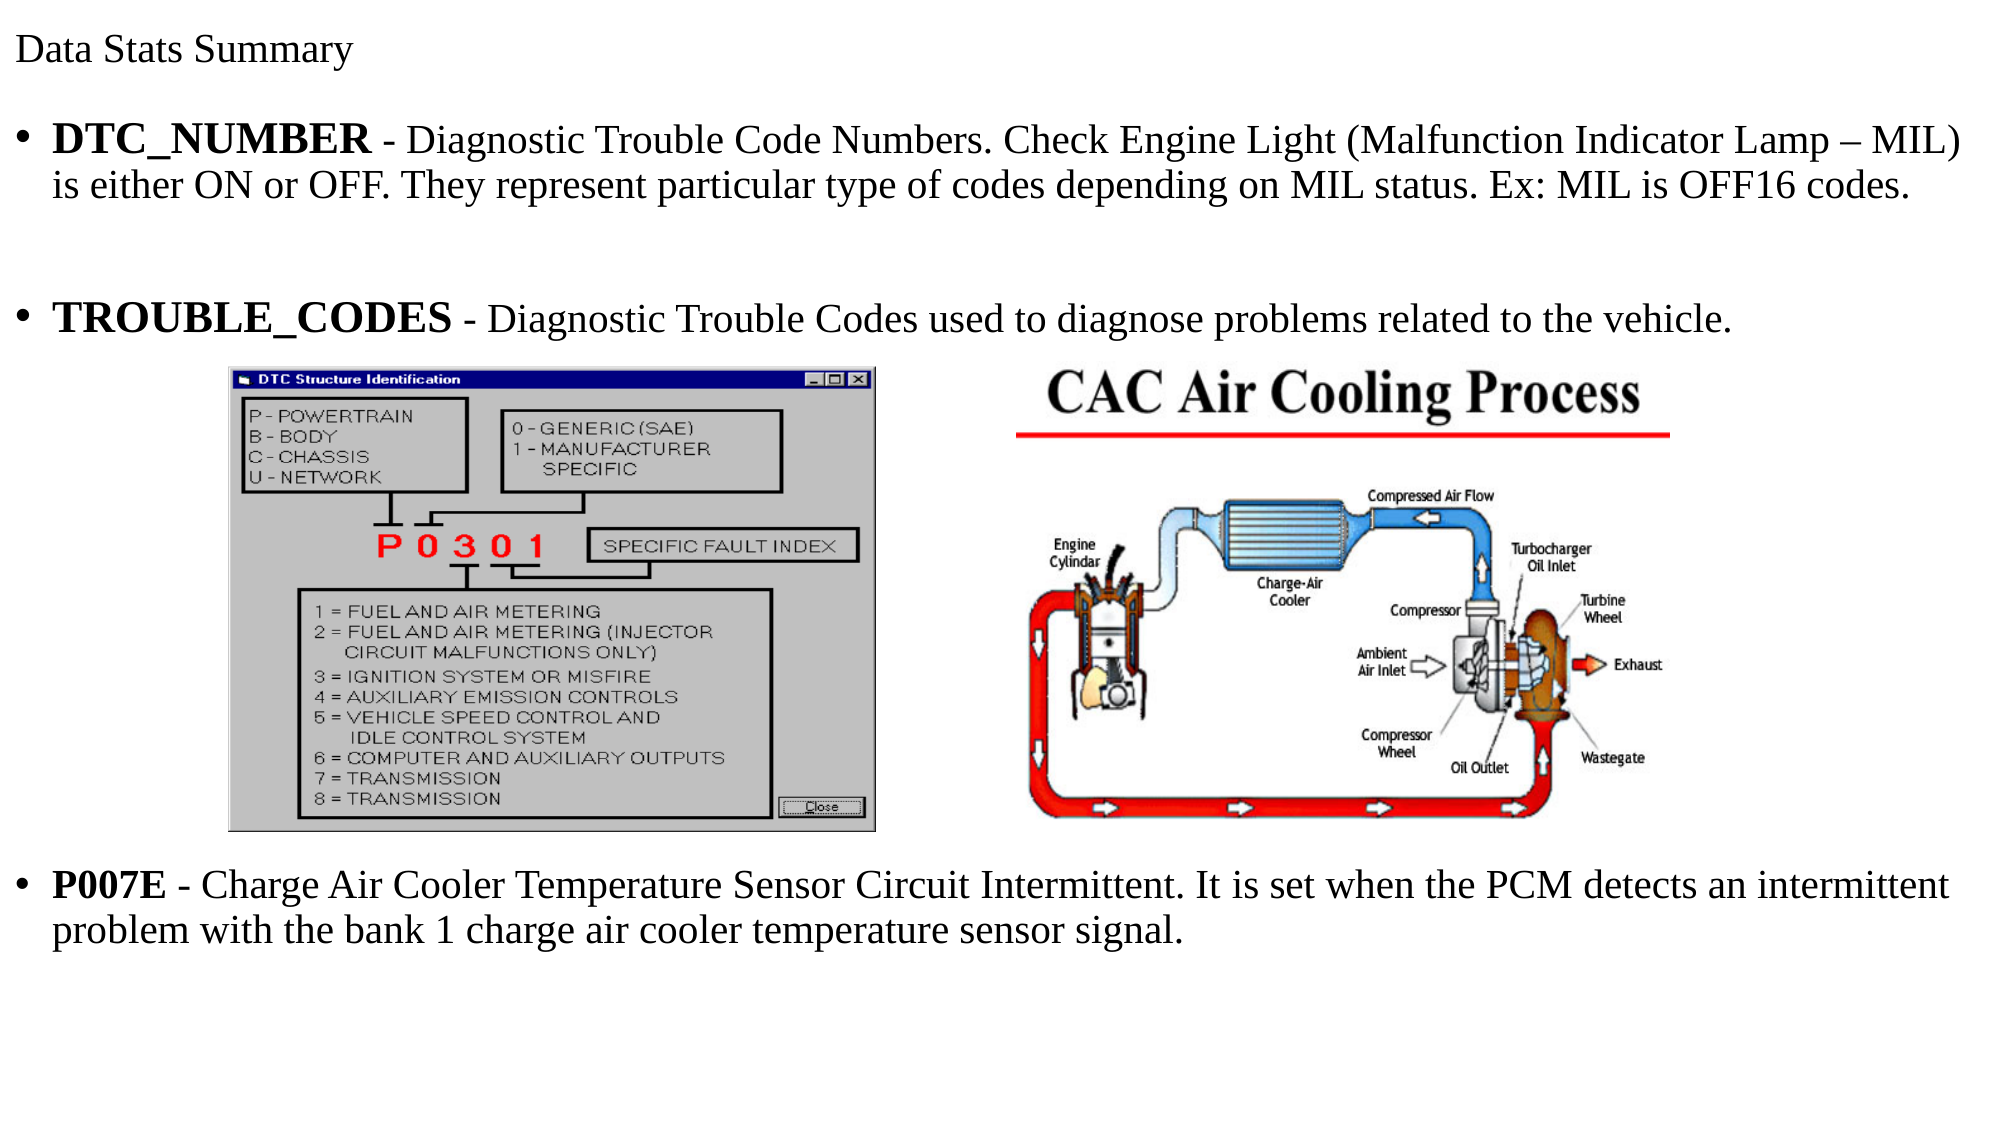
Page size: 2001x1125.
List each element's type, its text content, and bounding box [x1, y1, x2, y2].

list DTC_NUMBER - Diagnostic Trouble Code Numbers. Check Engine Light (Malfunction Indicator Lamp – MIL) is either ON or OFF. They represent particular type of codes depending on MIL status. Ex: MIL is OFF16 codes. TROUBLE_CODES - Diagnostic Trouble Codes used to diagnose problems related to the vehicle. P007E - Charge Air Cooler Temperature Sensor Circuit Intermittent. It is set when the PCM detects an intermittent problem with the bank 1 charge air cooler temperature sensor signal. [0, 106, 2000, 1113]
picture [218, 361, 888, 842]
title Data Stats Summary [0, 19, 1725, 80]
picture [1016, 361, 1670, 832]
